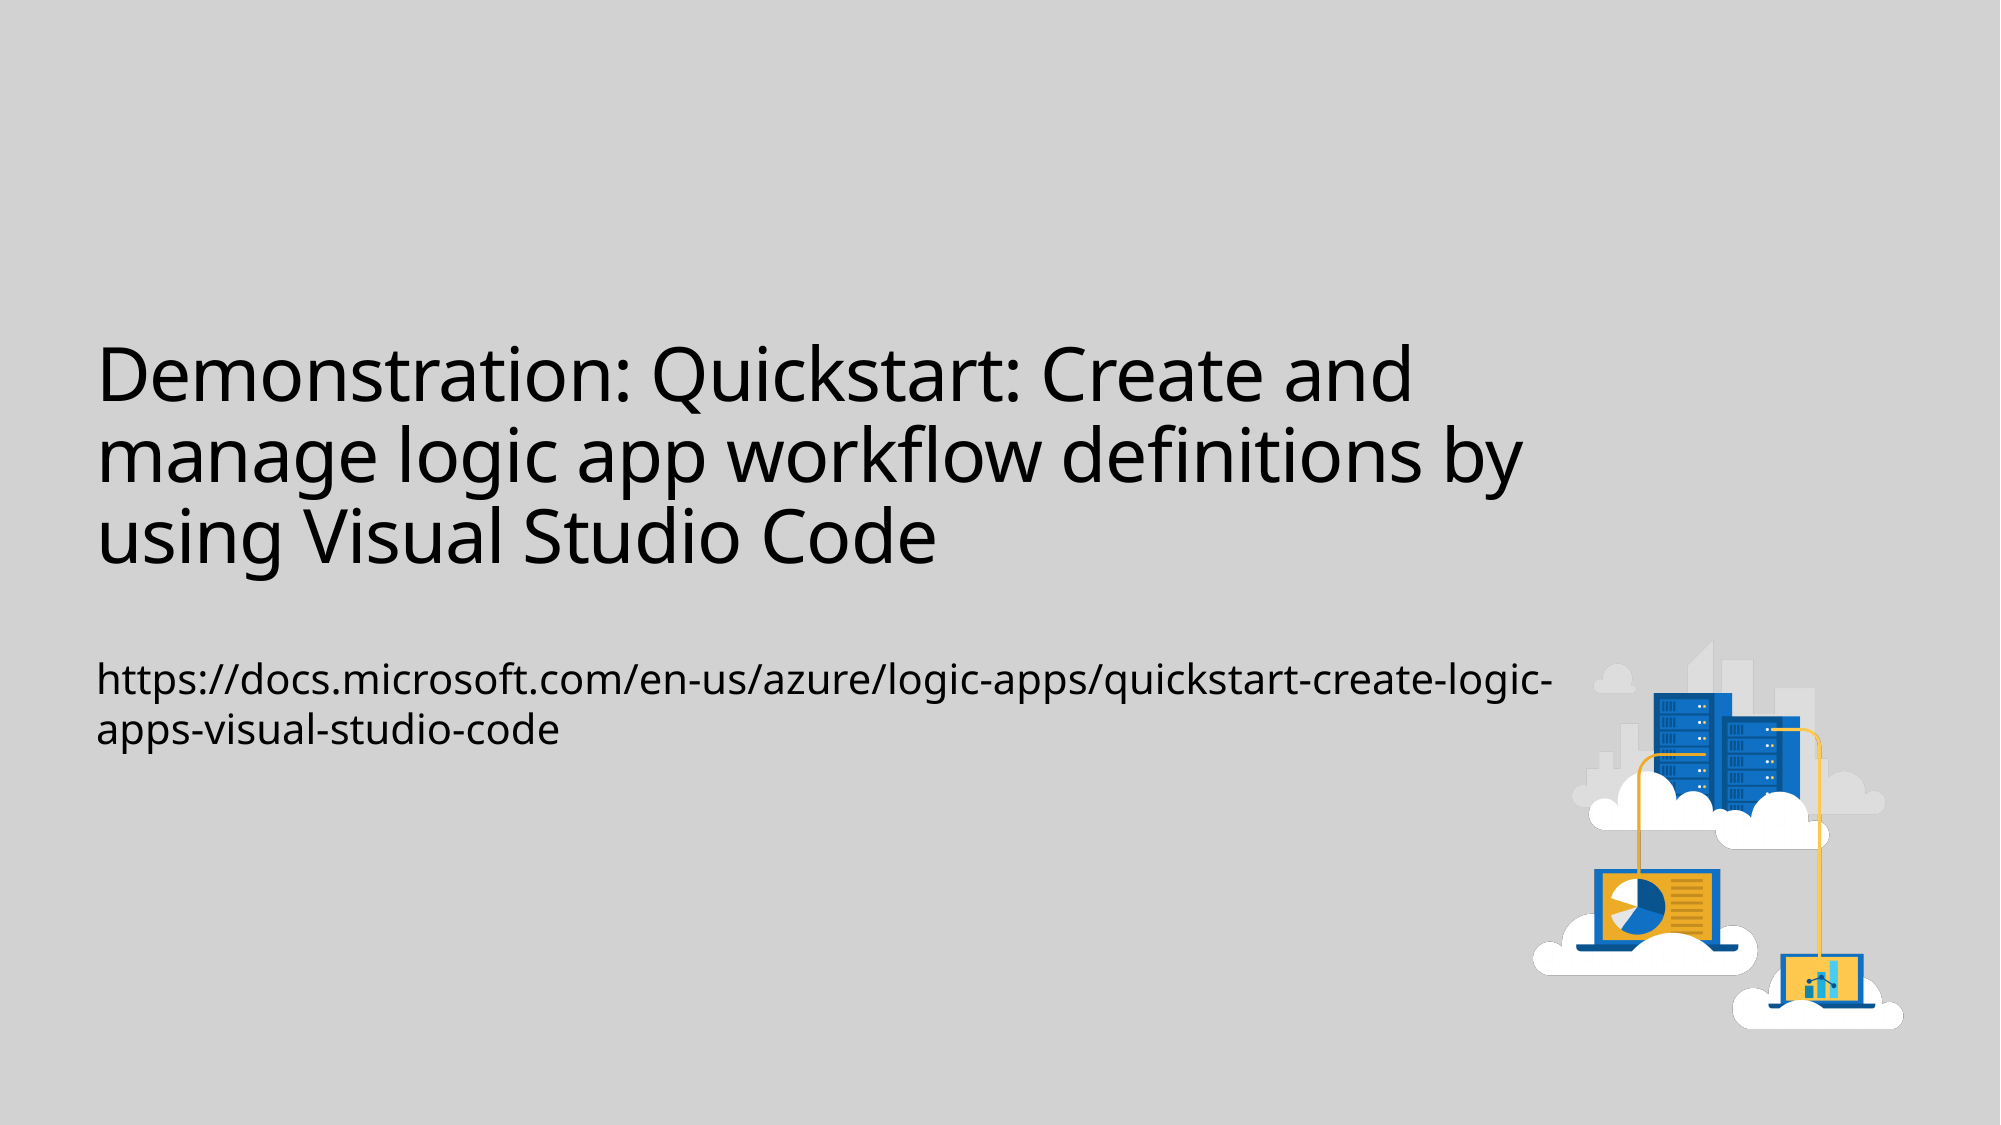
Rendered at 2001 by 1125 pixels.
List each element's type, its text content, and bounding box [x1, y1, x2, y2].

title Demonstration: Quickstart: Create and manage logic app workflow definitions by using Visual Studio Code [96, 334, 1596, 580]
picture [1532, 639, 1905, 1029]
list https://docs.microsoft.com/en-us/azure/logic-apps/quickstart-create-logic-apps-visual-studio-code [96, 652, 1596, 754]
